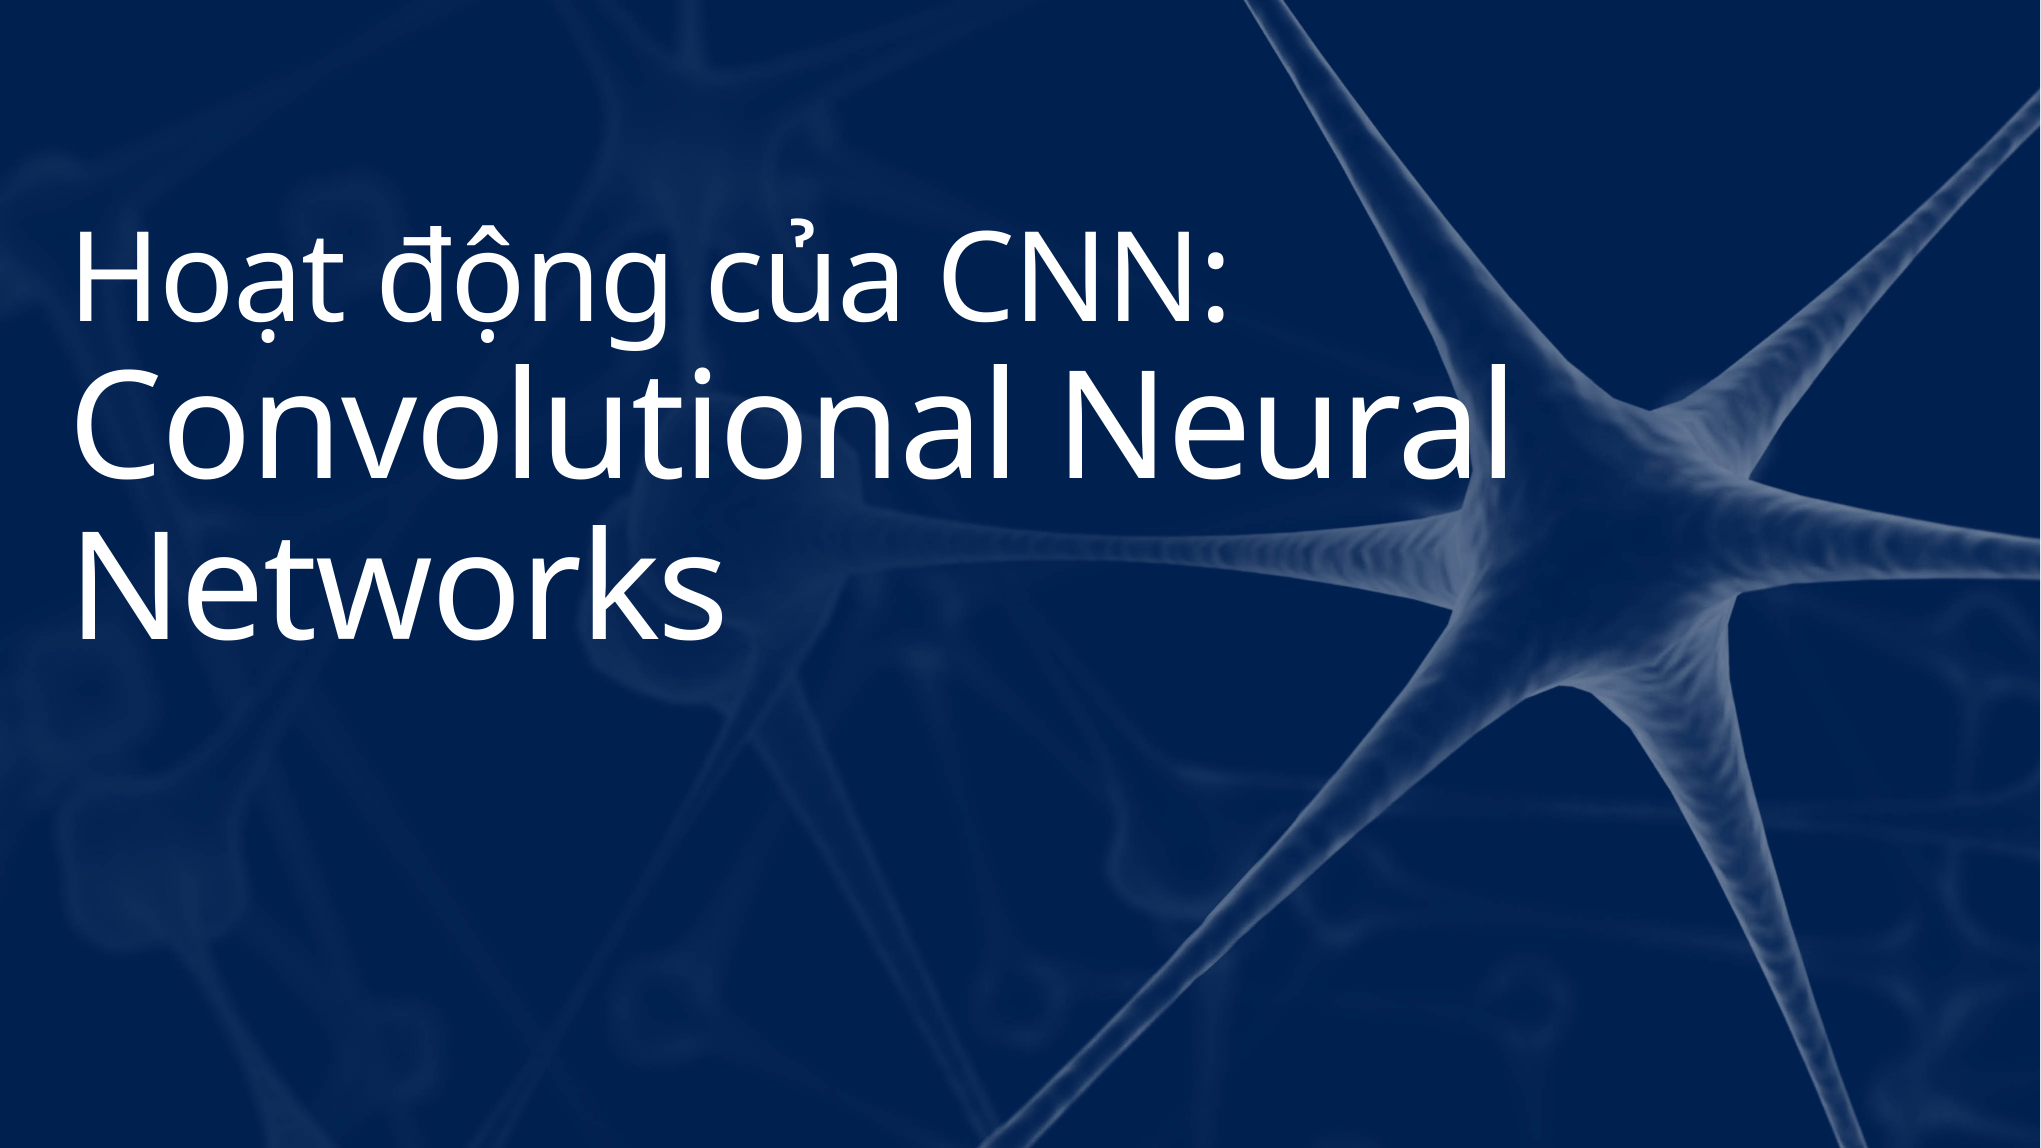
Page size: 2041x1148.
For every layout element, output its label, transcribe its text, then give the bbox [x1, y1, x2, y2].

title Hoạt động của CNN: Convolutional Neural Networks [45, 198, 1695, 649]
picture [0, 0, 2041, 1148]
